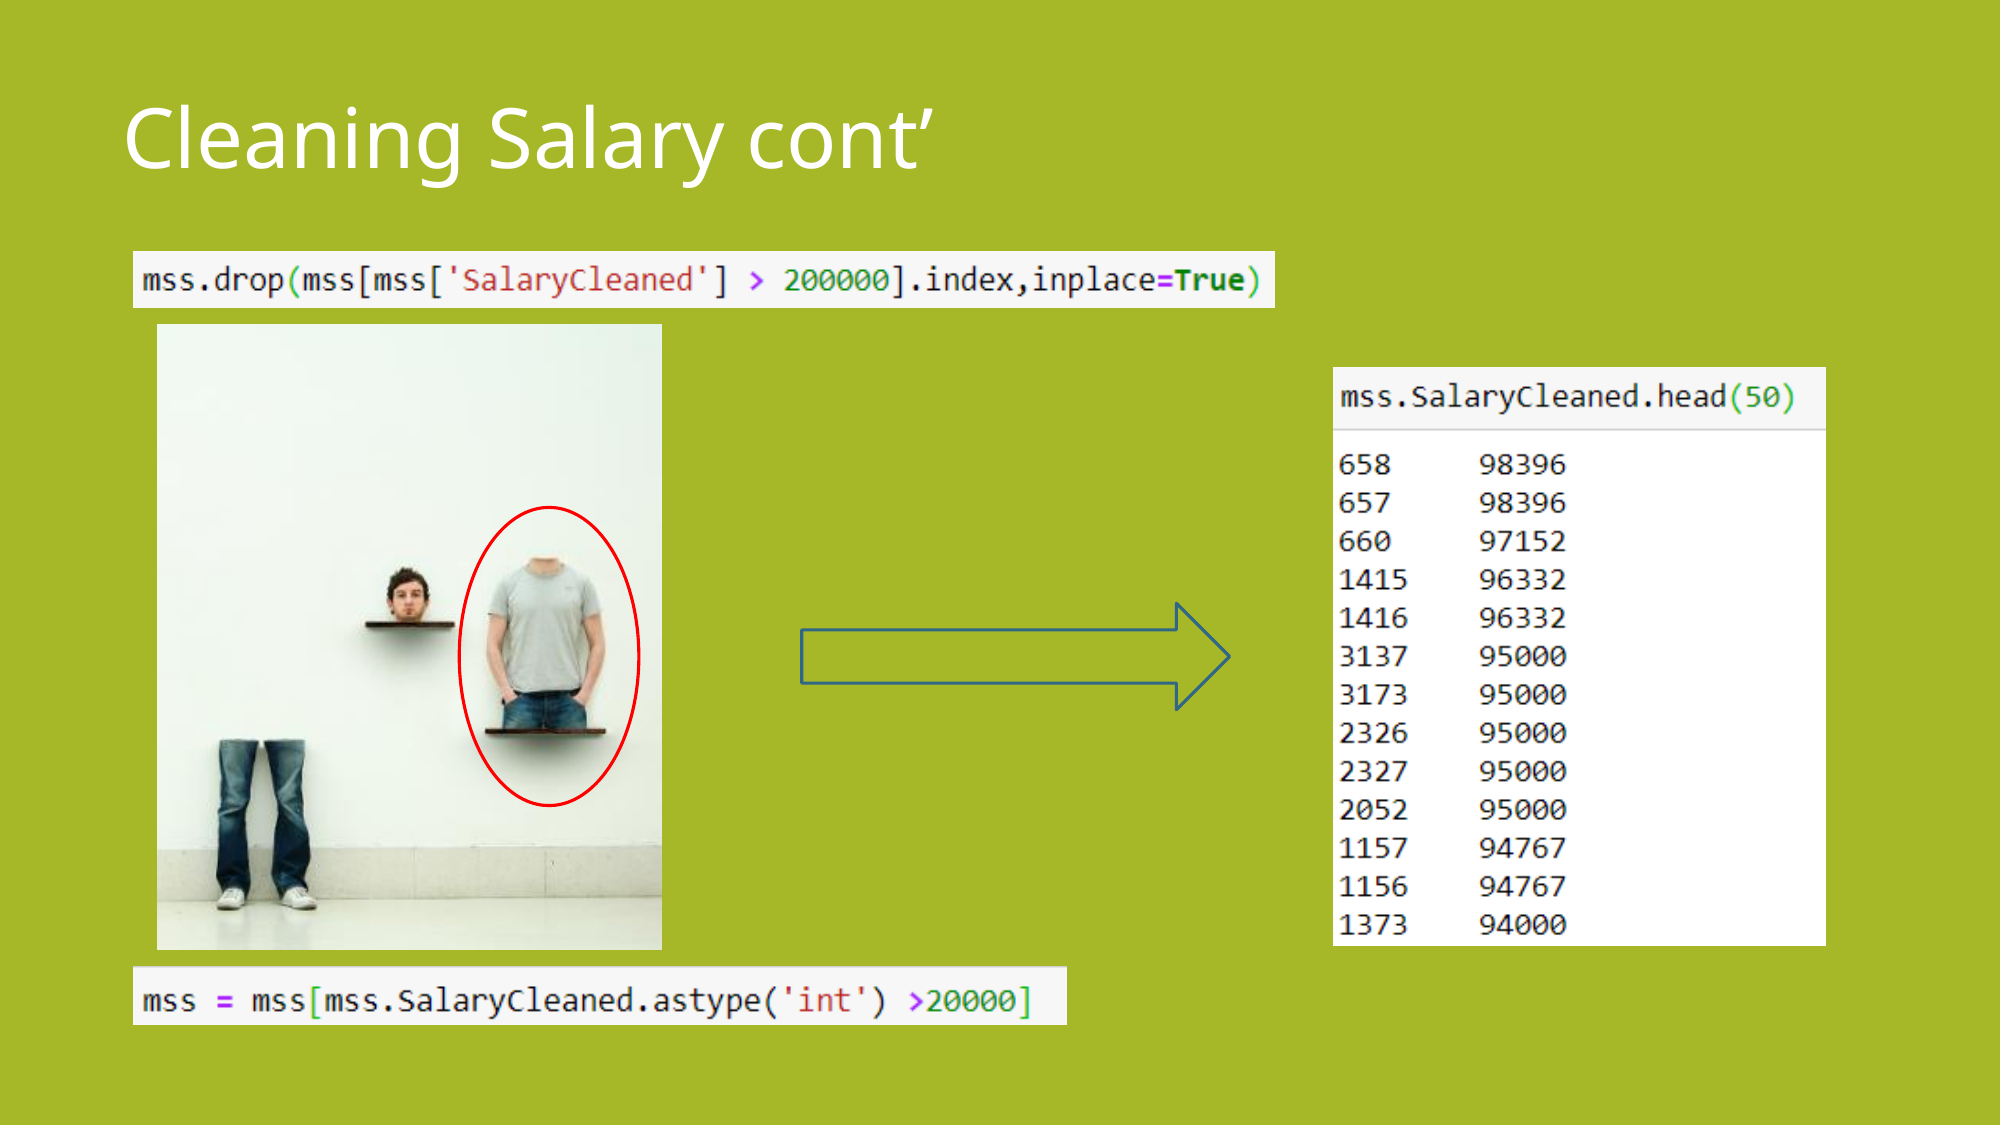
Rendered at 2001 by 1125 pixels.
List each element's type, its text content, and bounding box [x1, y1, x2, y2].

text_box Cleaning Salary cont’ [107, 77, 1636, 193]
picture [133, 965, 1067, 1025]
picture [133, 251, 1275, 308]
text_box [800, 601, 1231, 712]
picture [1333, 367, 1827, 946]
picture [156, 323, 662, 950]
